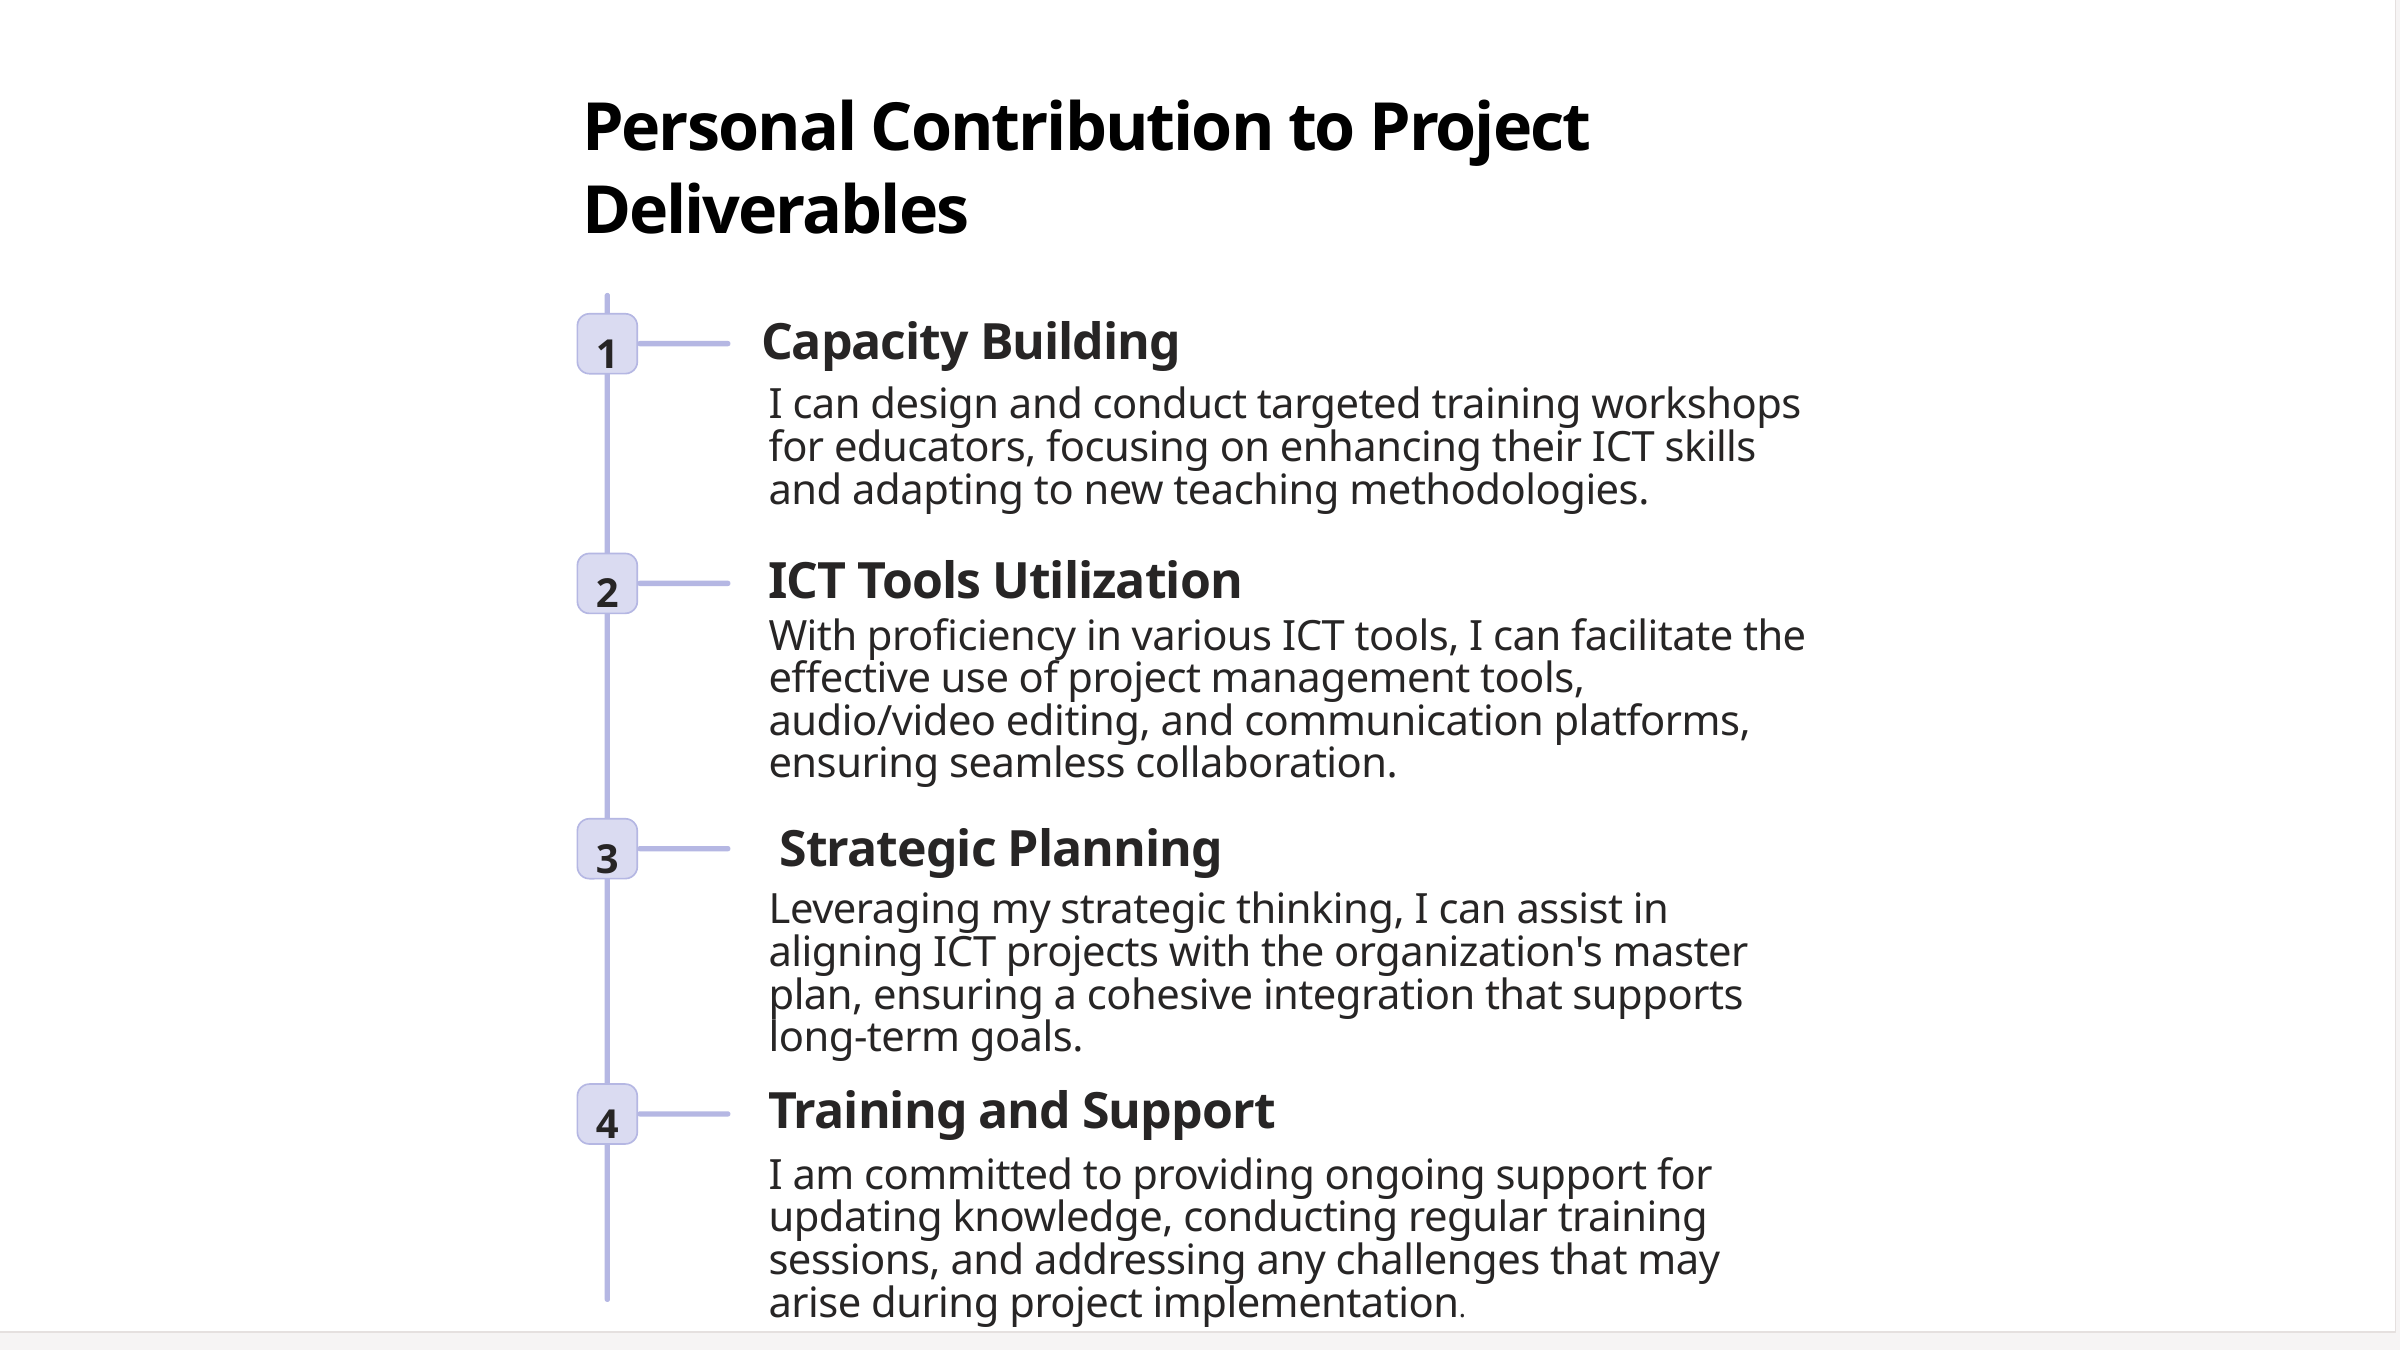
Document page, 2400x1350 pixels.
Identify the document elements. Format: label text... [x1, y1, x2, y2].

text_box I am committed to providing ongoing support for updating knowledge, conducting regular training sessions, and addressing any challenges that may arise during project implementation. [753, 1147, 1833, 1276]
text_box [577, 313, 638, 374]
text_box [604, 374, 610, 553]
text_box [638, 340, 731, 347]
text_box 1 [597, 318, 618, 369]
text_box I can design and conduct targeted training workshops for educators, focusing on enhancing their ICT skills and adapting to new teaching methodologies. [753, 377, 1833, 463]
text_box [638, 1111, 731, 1117]
text_box 3 [593, 823, 621, 874]
text_box Capacity Building [746, 320, 1025, 362]
text_box [604, 1144, 610, 1302]
text_box [638, 846, 731, 852]
text_box Strategic Planning [764, 827, 1056, 870]
text_box With proficiency in various ICT tools, I can facilitate the effective use of project management tools, audio/video editing, and communication platforms, ensuring seamless collaboration. [753, 608, 1833, 745]
text_box 2 [594, 558, 621, 609]
text_box [0, 0, 2396, 1333]
text_box [0, 0, 2400, 1350]
text_box [604, 879, 610, 1084]
text_box Training and Support [753, 1089, 1086, 1132]
text_box [604, 292, 610, 313]
text_box [577, 553, 638, 614]
text_box 4 [593, 1088, 621, 1139]
text_box [577, 818, 638, 879]
text_box [638, 580, 731, 587]
text_box [577, 1084, 638, 1145]
text_box Leveraging my strategic thinking, I can assist in aligning ICT projects with the organization's master plan, ensuring a cohesive integration that supports long-term goals. [753, 882, 1833, 1010]
text_box [604, 614, 610, 818]
text_box ICT Tools Utilization [753, 559, 1067, 601]
text_box Personal Contribution to Project Deliverables [567, 73, 1833, 240]
